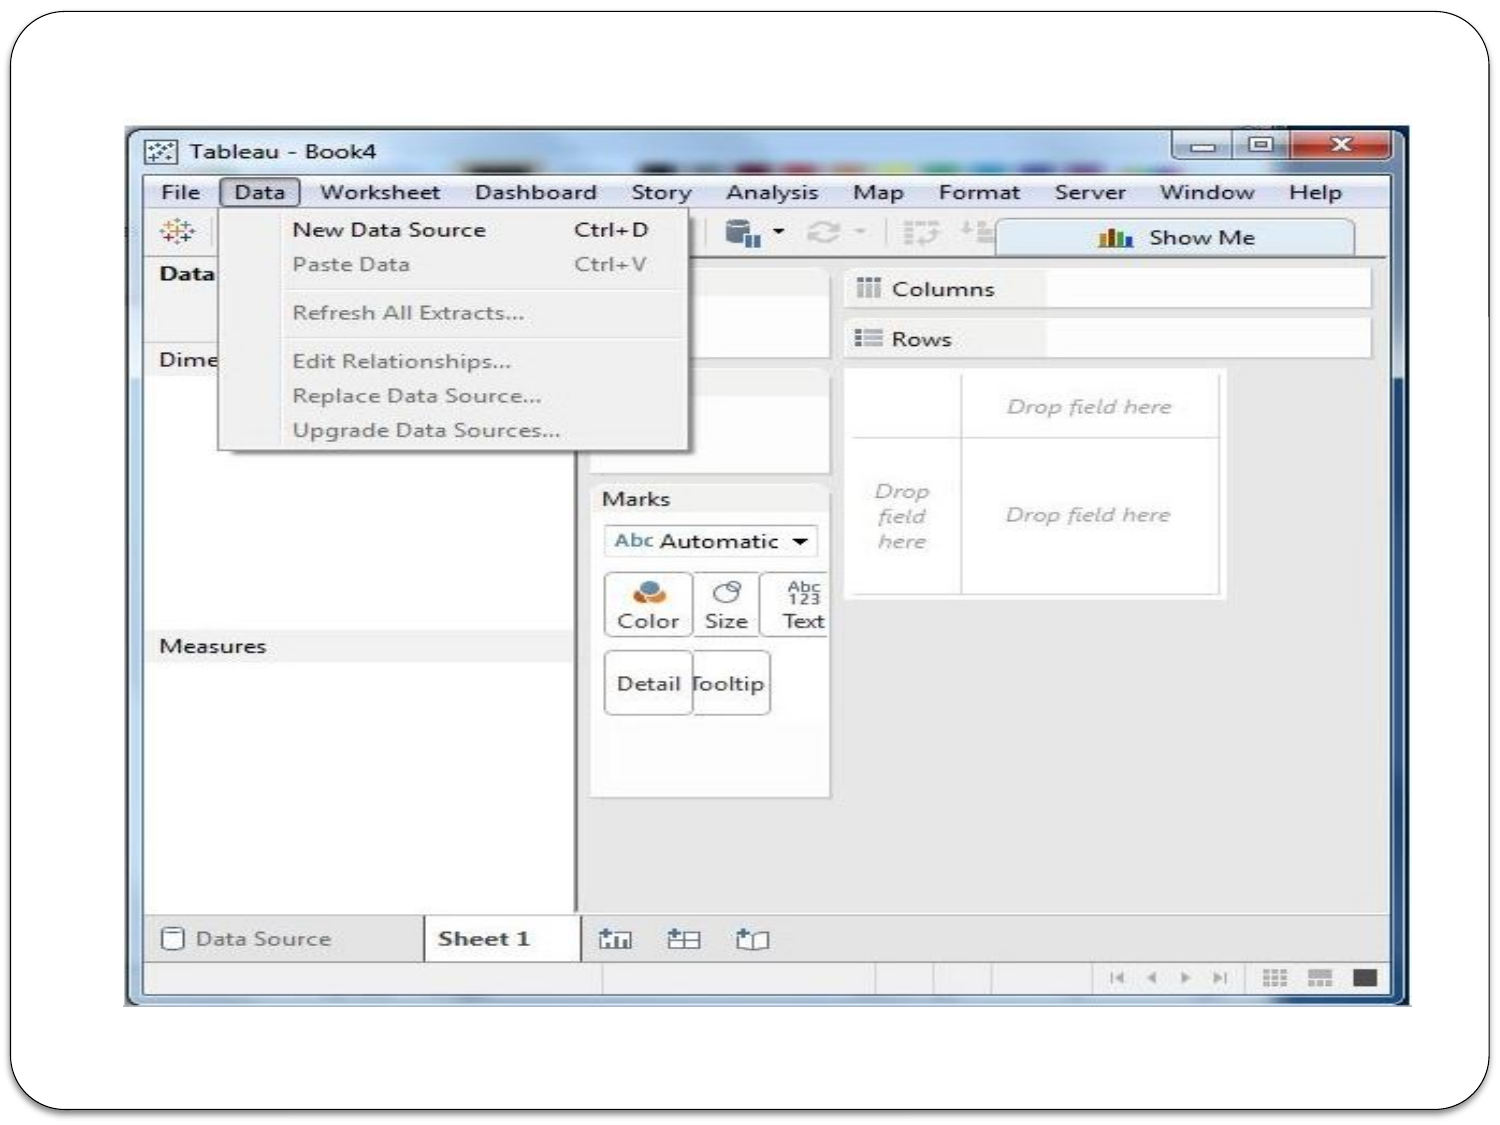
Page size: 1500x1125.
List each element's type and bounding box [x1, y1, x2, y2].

picture [123, 118, 1412, 1007]
